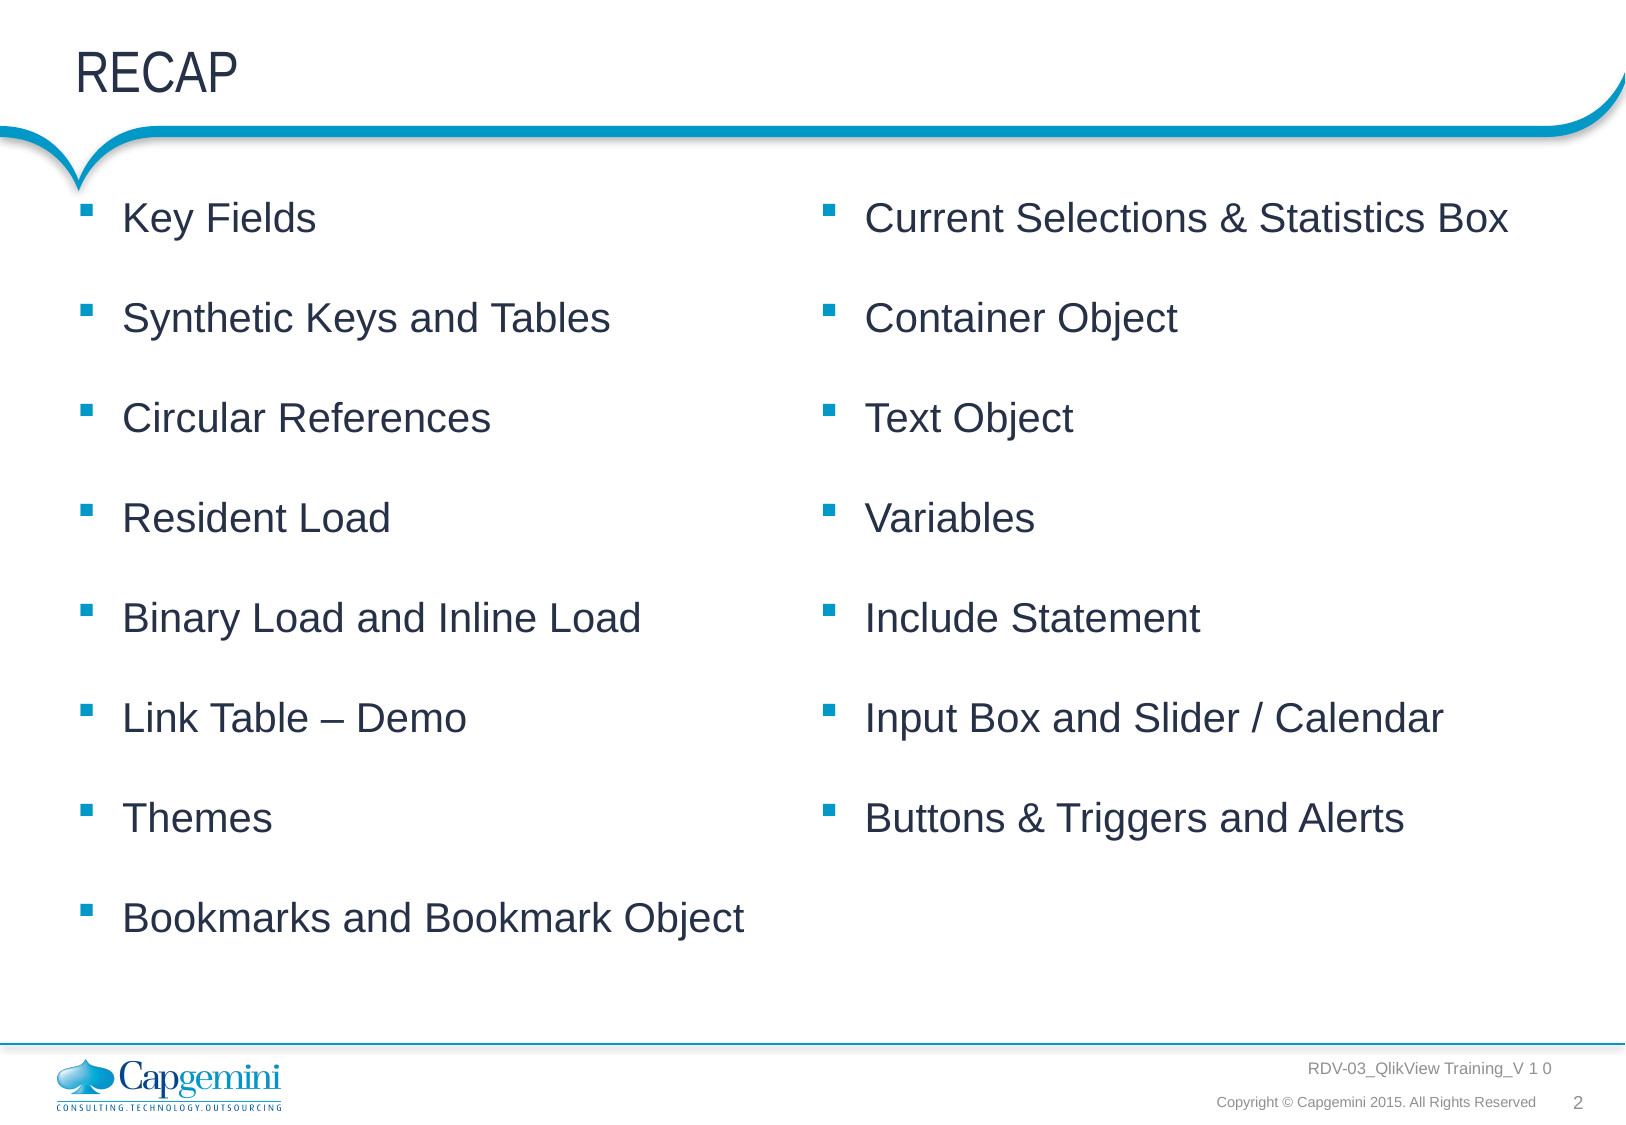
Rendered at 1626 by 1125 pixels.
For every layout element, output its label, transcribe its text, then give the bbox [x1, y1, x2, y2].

picture [57, 1059, 281, 1111]
list Key Fields Synthetic Keys and Tables Circular References Resident Load Binary Load and Inline Load Link Table – Demo Themes Bookmarks and Bookmark Object Current Selections & Statistics Box Container Object Text Object Variables Include Statement Input Box and Slider / Calendar Buttons & Triggers and Alerts [62, 185, 1562, 1011]
title RECAP [0, 0, 1625, 150]
